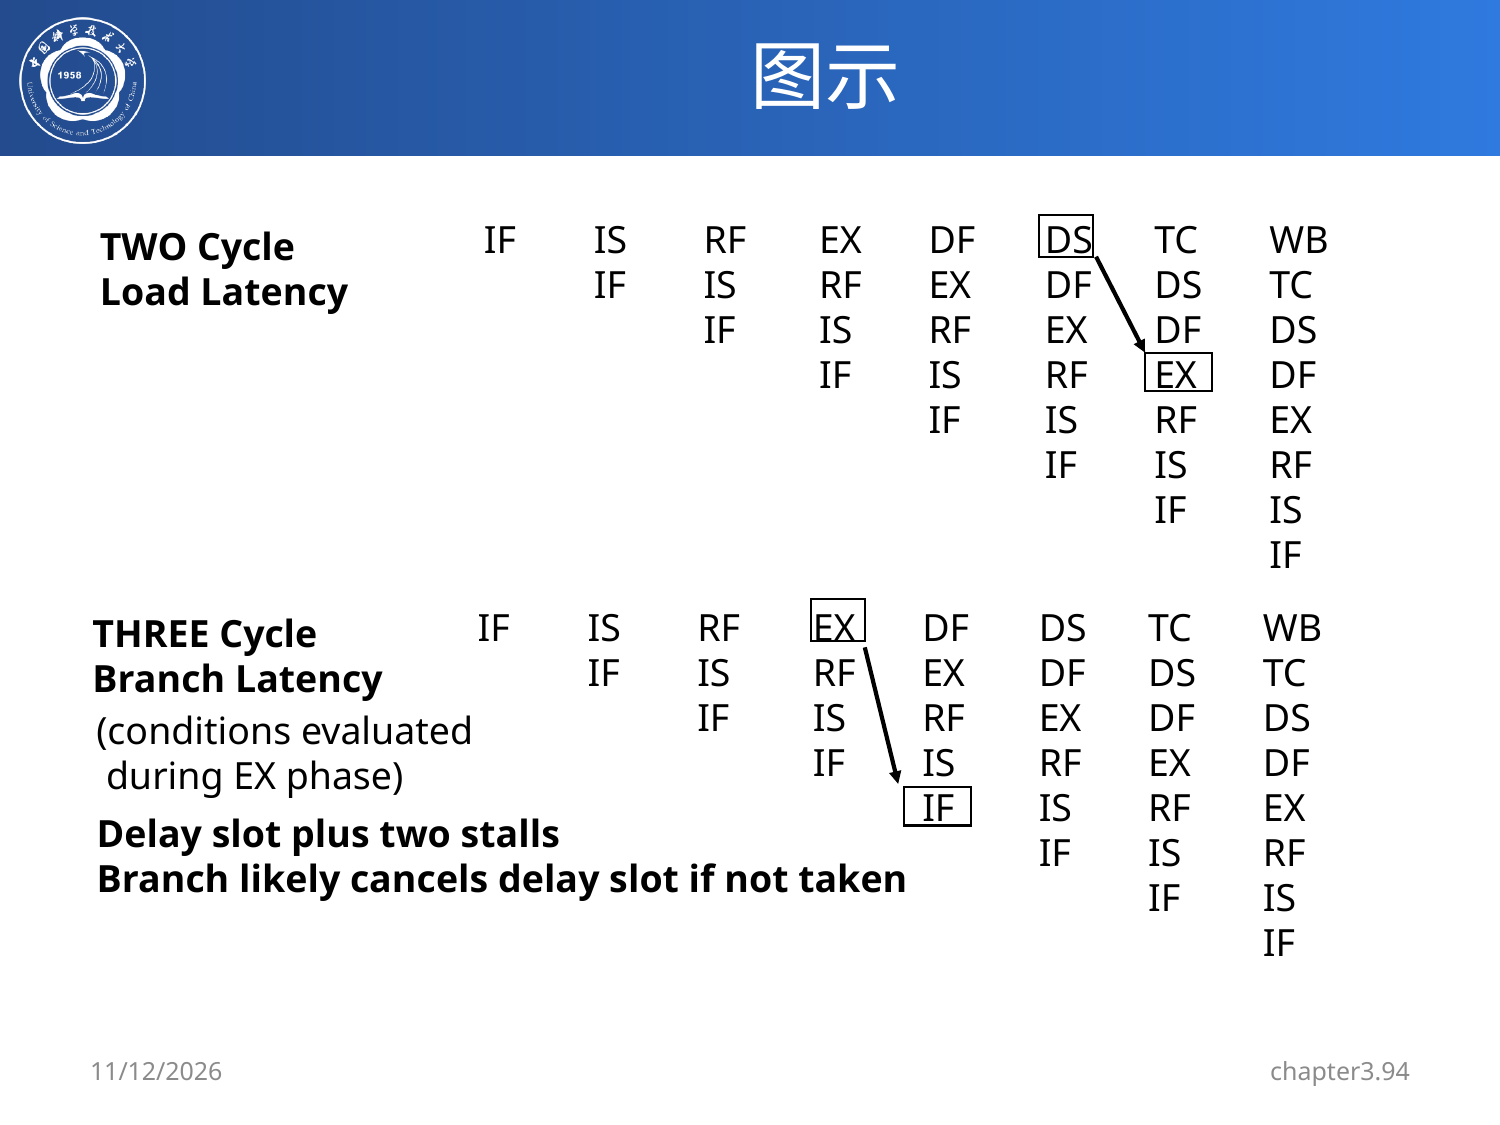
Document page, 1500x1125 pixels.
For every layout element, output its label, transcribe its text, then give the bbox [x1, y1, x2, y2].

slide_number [75, 1042, 425, 1103]
slide_number chapter3.94 [1074, 1042, 1425, 1103]
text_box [74, 208, 1346, 976]
picture [19, 17, 146, 144]
title 图示 [150, 0, 1500, 148]
